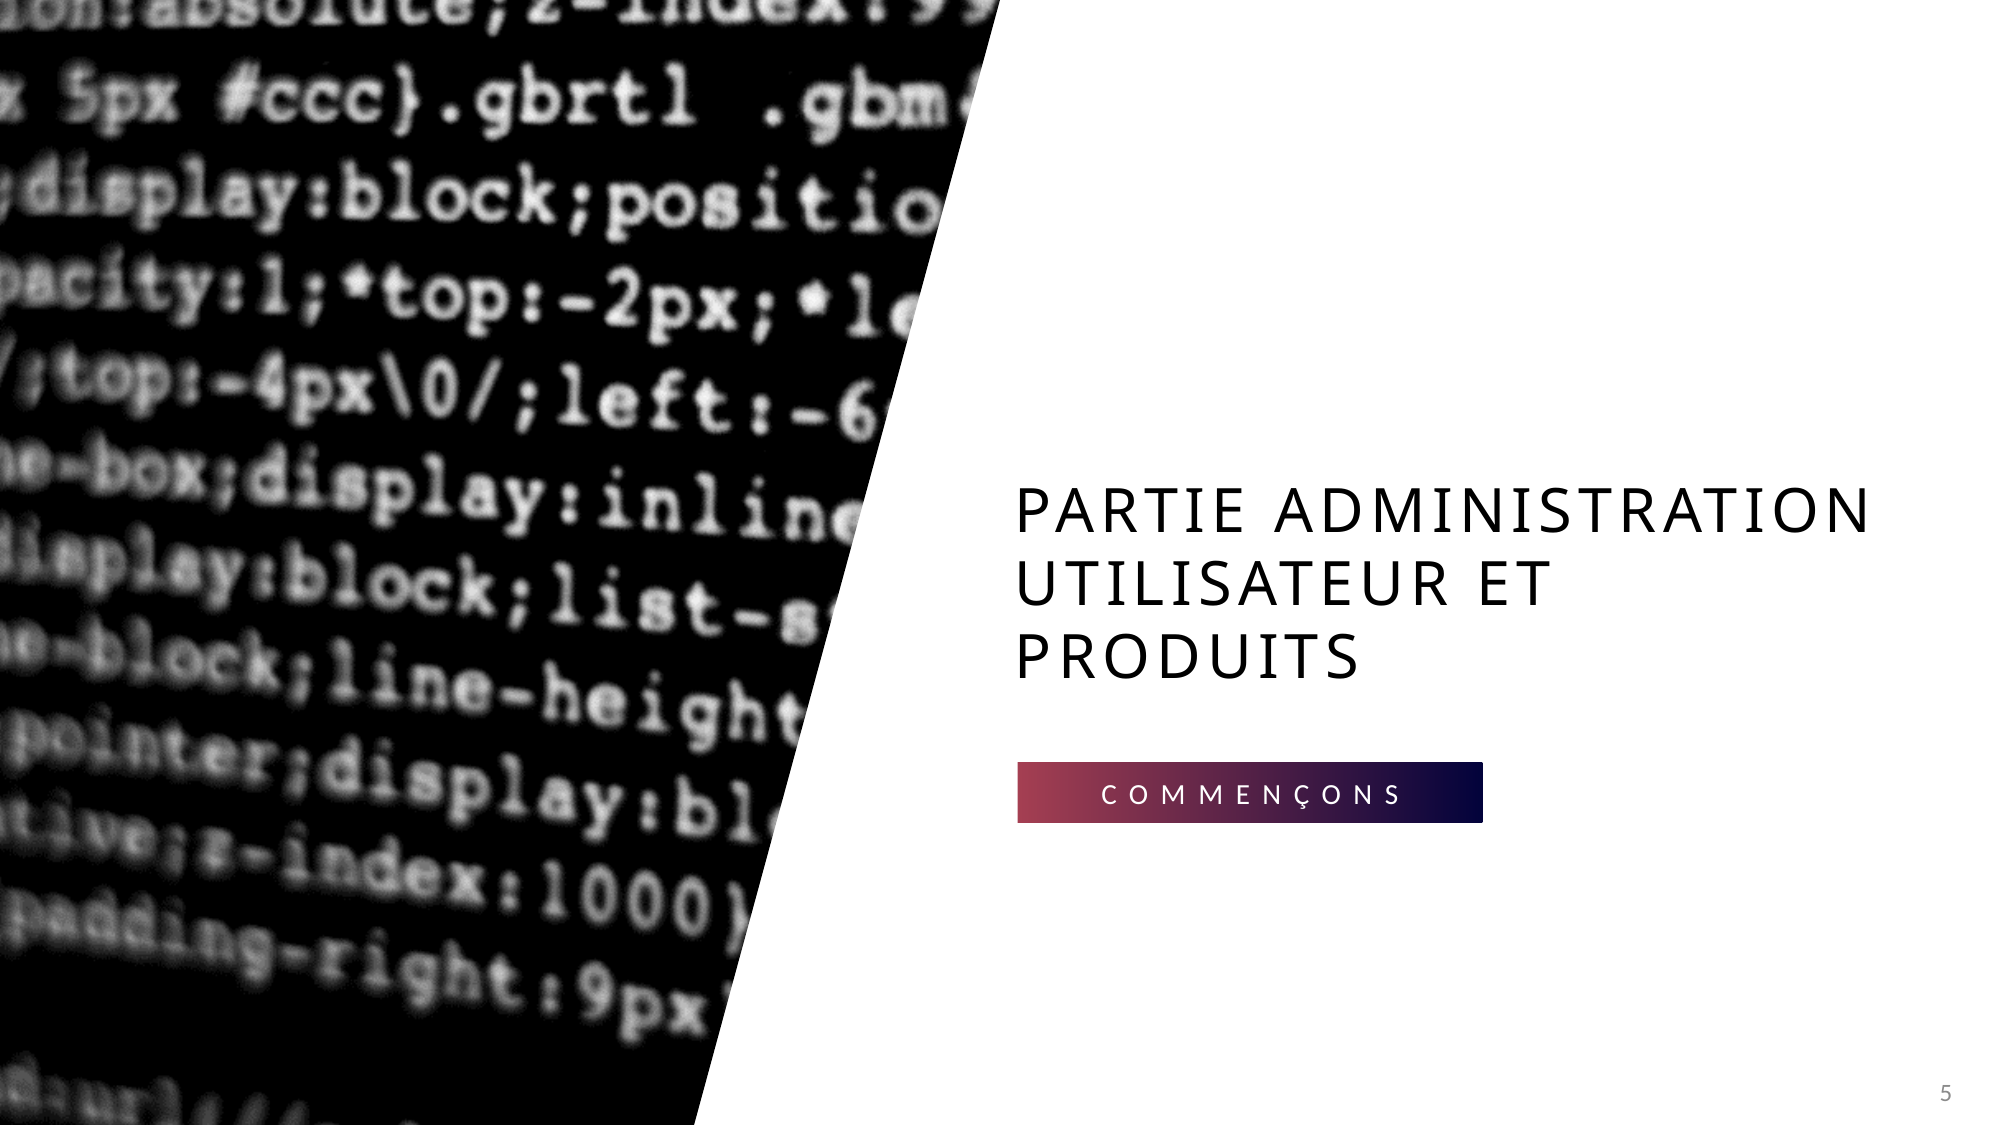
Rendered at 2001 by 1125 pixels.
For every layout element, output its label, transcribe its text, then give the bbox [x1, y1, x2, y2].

title Partie administration utilisateur et produits [1000, 426, 1923, 699]
list Commençons [1017, 762, 1483, 823]
picture [0, 0, 1000, 1125]
slide_number 5 [1894, 1061, 1968, 1121]
